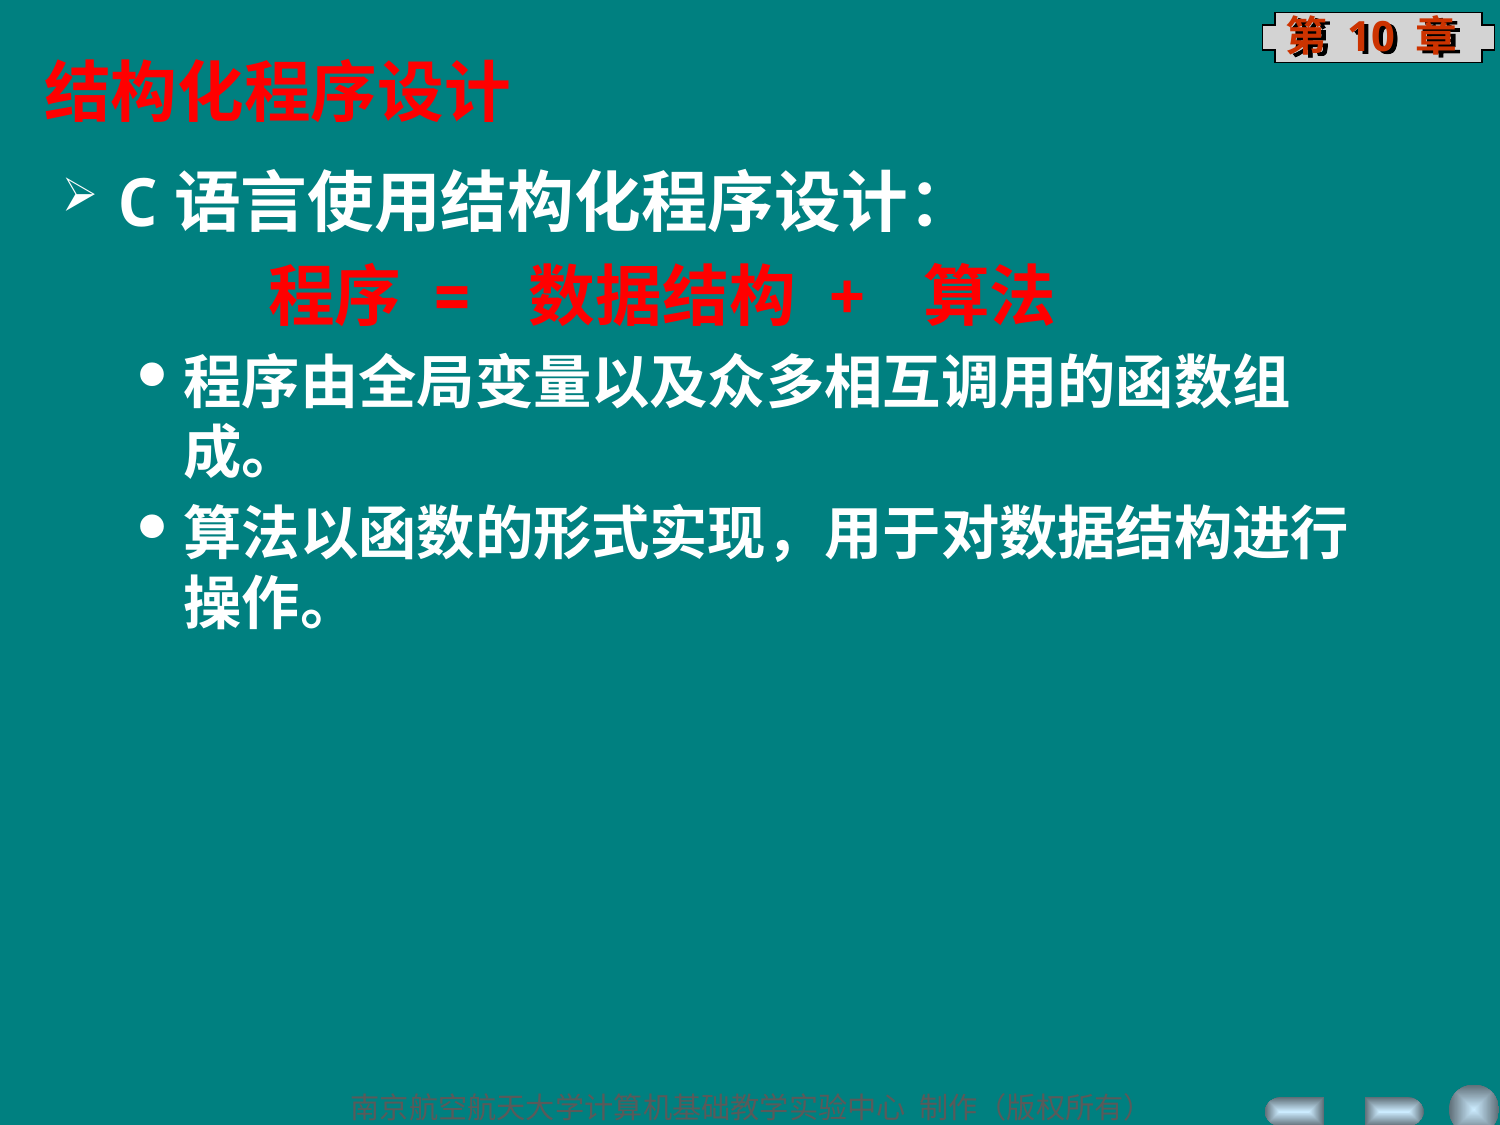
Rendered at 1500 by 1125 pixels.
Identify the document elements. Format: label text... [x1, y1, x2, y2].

text_box 结构化程序设计 [29, 31, 1267, 138]
list C语言使用结构化程序设计： 程序 = 数据结构 + 算法 程序由全局变量以及众多相互调用的函数组成。 算法以函数的形式实现，用于对数据结构进行操作。 [46, 152, 1397, 877]
